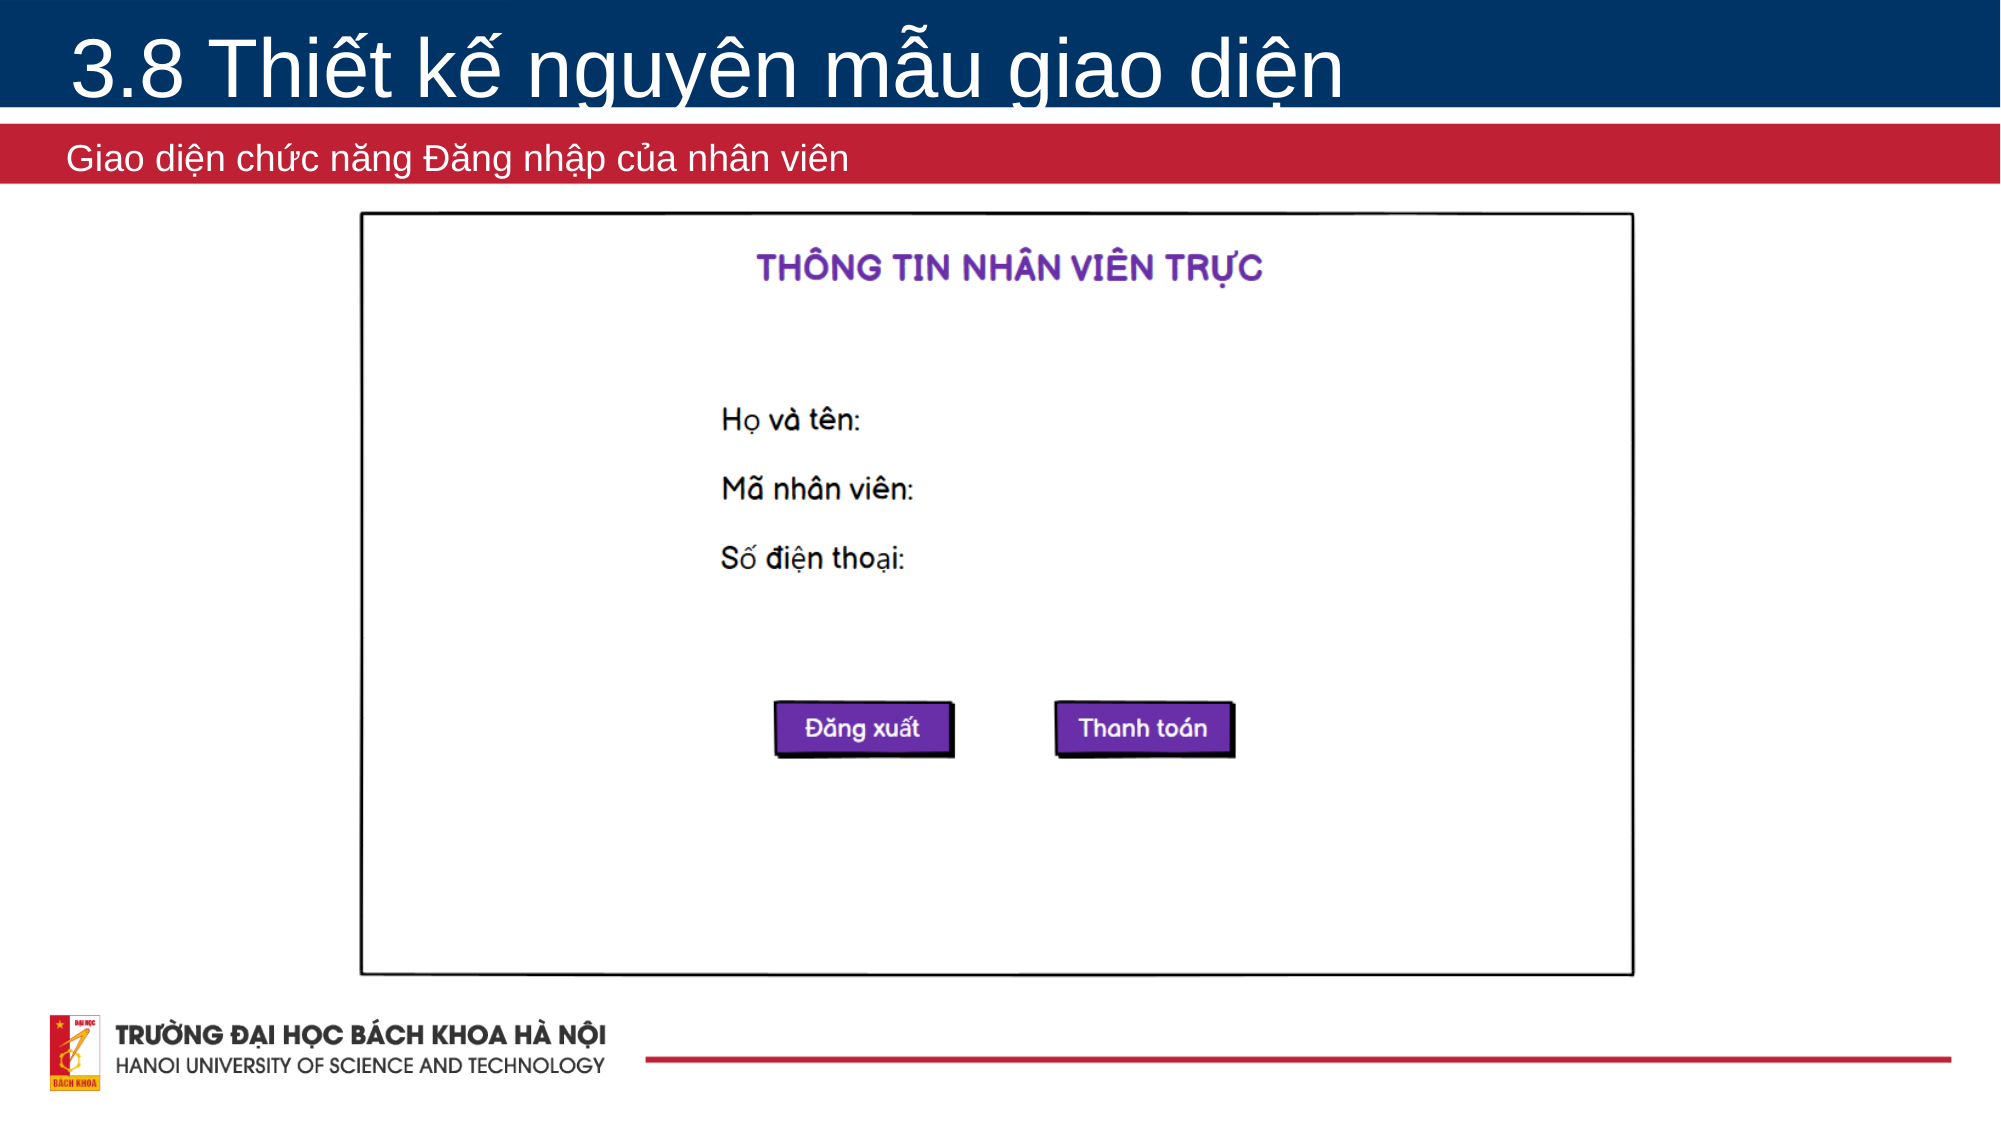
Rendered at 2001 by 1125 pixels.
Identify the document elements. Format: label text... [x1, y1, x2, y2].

picture [0, 0, 2001, 1125]
text_box Giao diện chức năng Đăng nhập của nhân viên [50, 126, 1796, 187]
text_box 3.8 Thiết kế nguyên mẫu giao diện [55, 18, 1945, 112]
